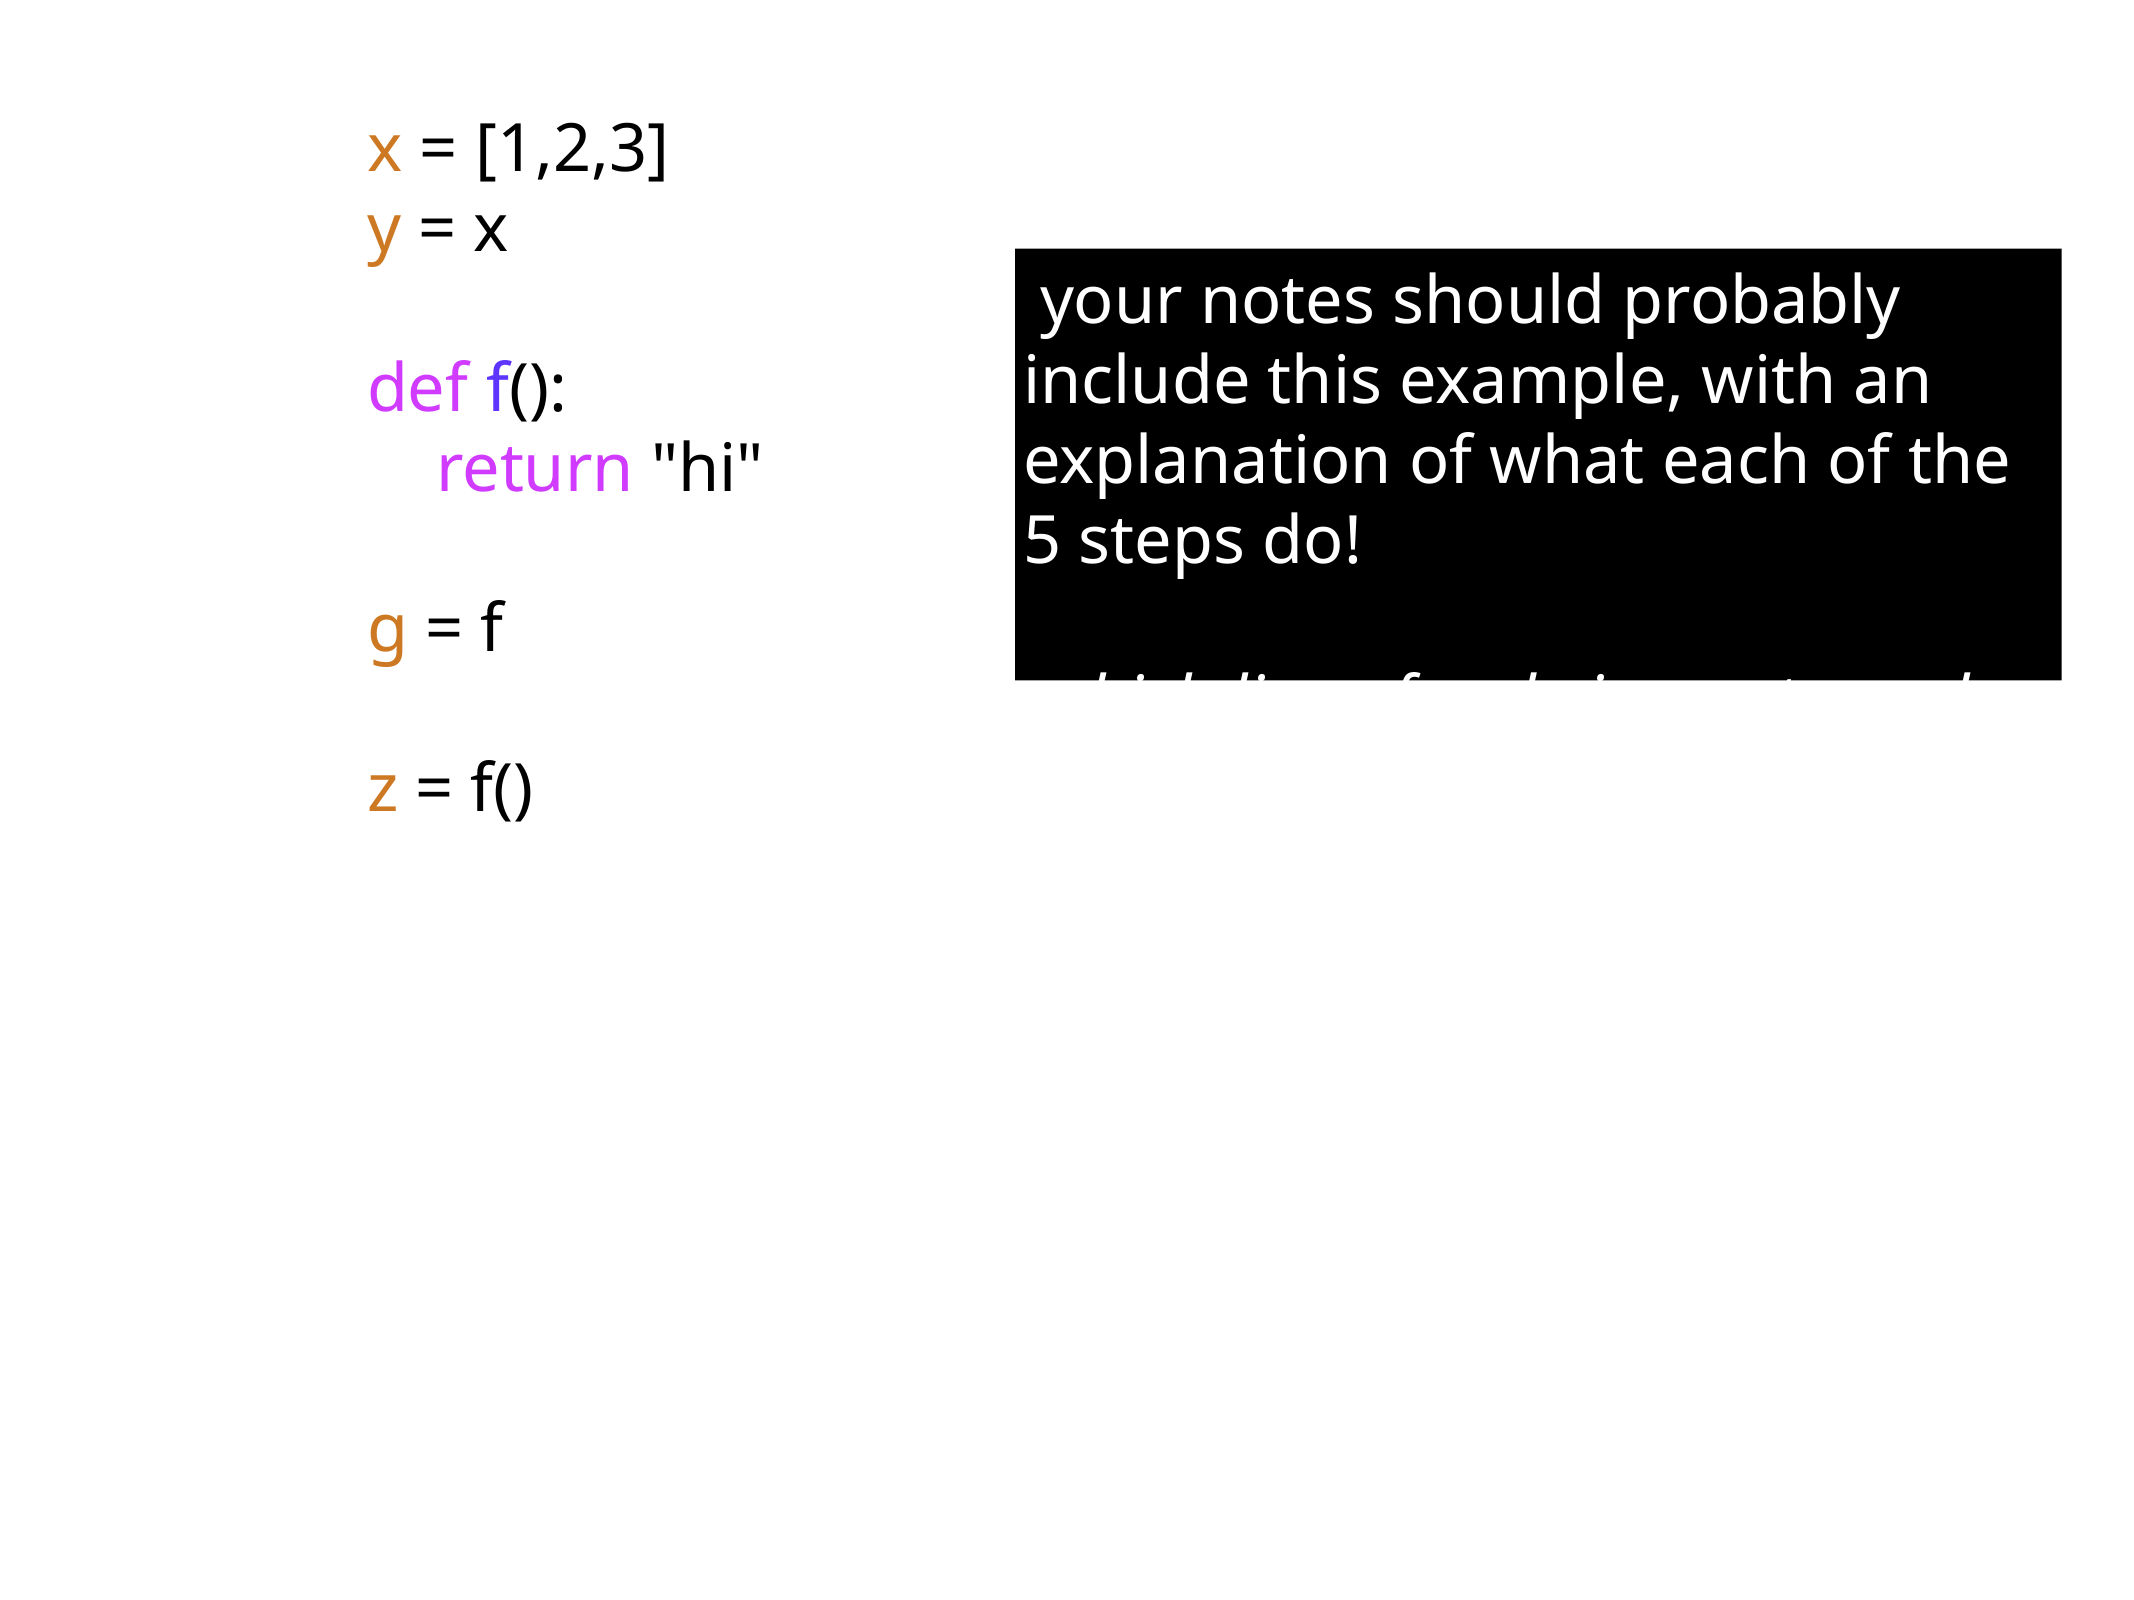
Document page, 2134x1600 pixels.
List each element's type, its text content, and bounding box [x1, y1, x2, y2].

text_box your notes should probably include this example, with an explanation of what each of the 5 steps do! which line of code is most novel for us? [1015, 248, 2062, 681]
text_box x = [1,2,3] y = x def f(): return "hi" g = f z = f() [358, 96, 773, 833]
